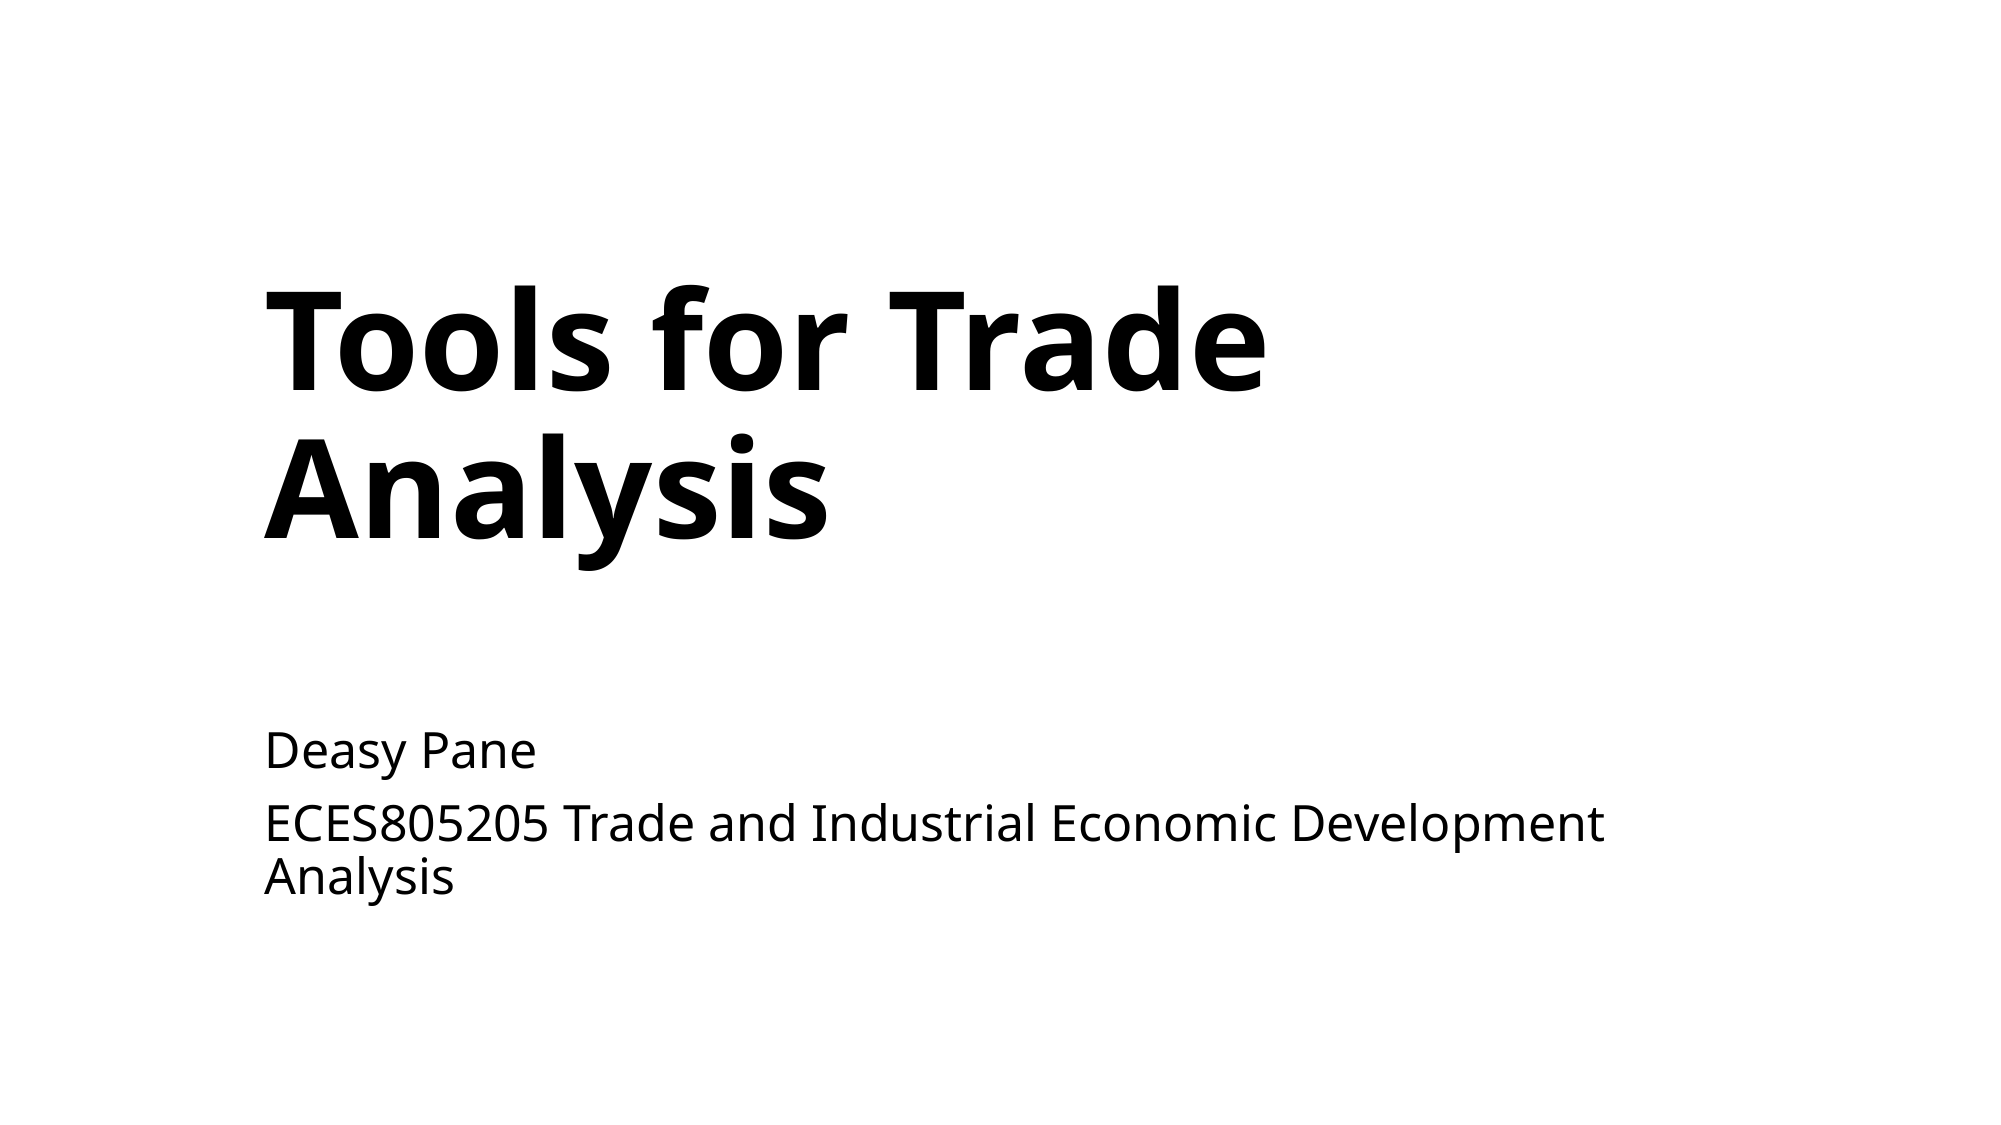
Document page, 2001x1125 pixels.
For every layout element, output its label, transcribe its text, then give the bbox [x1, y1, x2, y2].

subtitle ECES805205 Trade and Industrial Economic Development Analysis [249, 791, 1750, 863]
title Tools for Trade Analysis [249, 184, 1750, 576]
text_box Deasy Pane [249, 718, 1750, 791]
